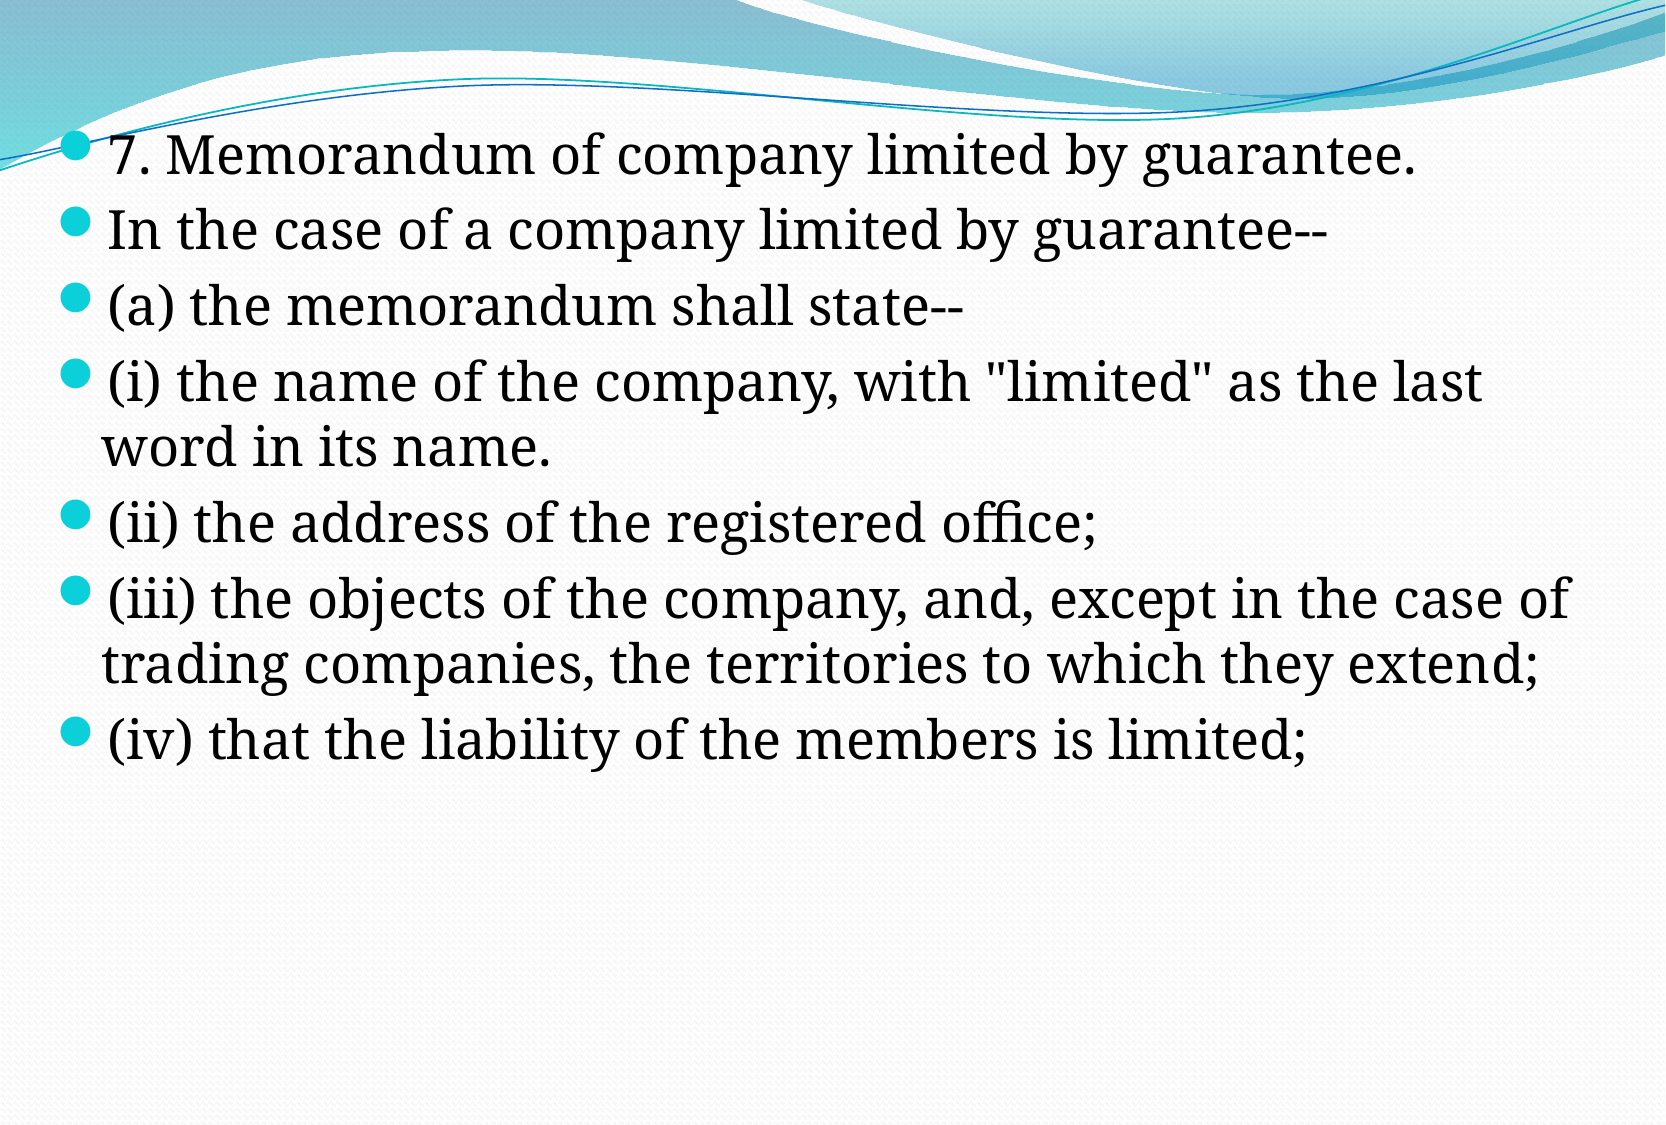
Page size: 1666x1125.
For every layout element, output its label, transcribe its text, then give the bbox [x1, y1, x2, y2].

list 7. Memorandum of company limited by guarantee. In the case of a company limited by guarantee-- (a) the memorandum shall state-- (i) the name of the company, with "limited" as the last word in its name. (ii) the address of the registered office; (iii) the objects of the company, and, except in the case of trading companies, the territories to which they extend; (iv) that the liability of the members is limited; [41, 112, 1638, 1125]
